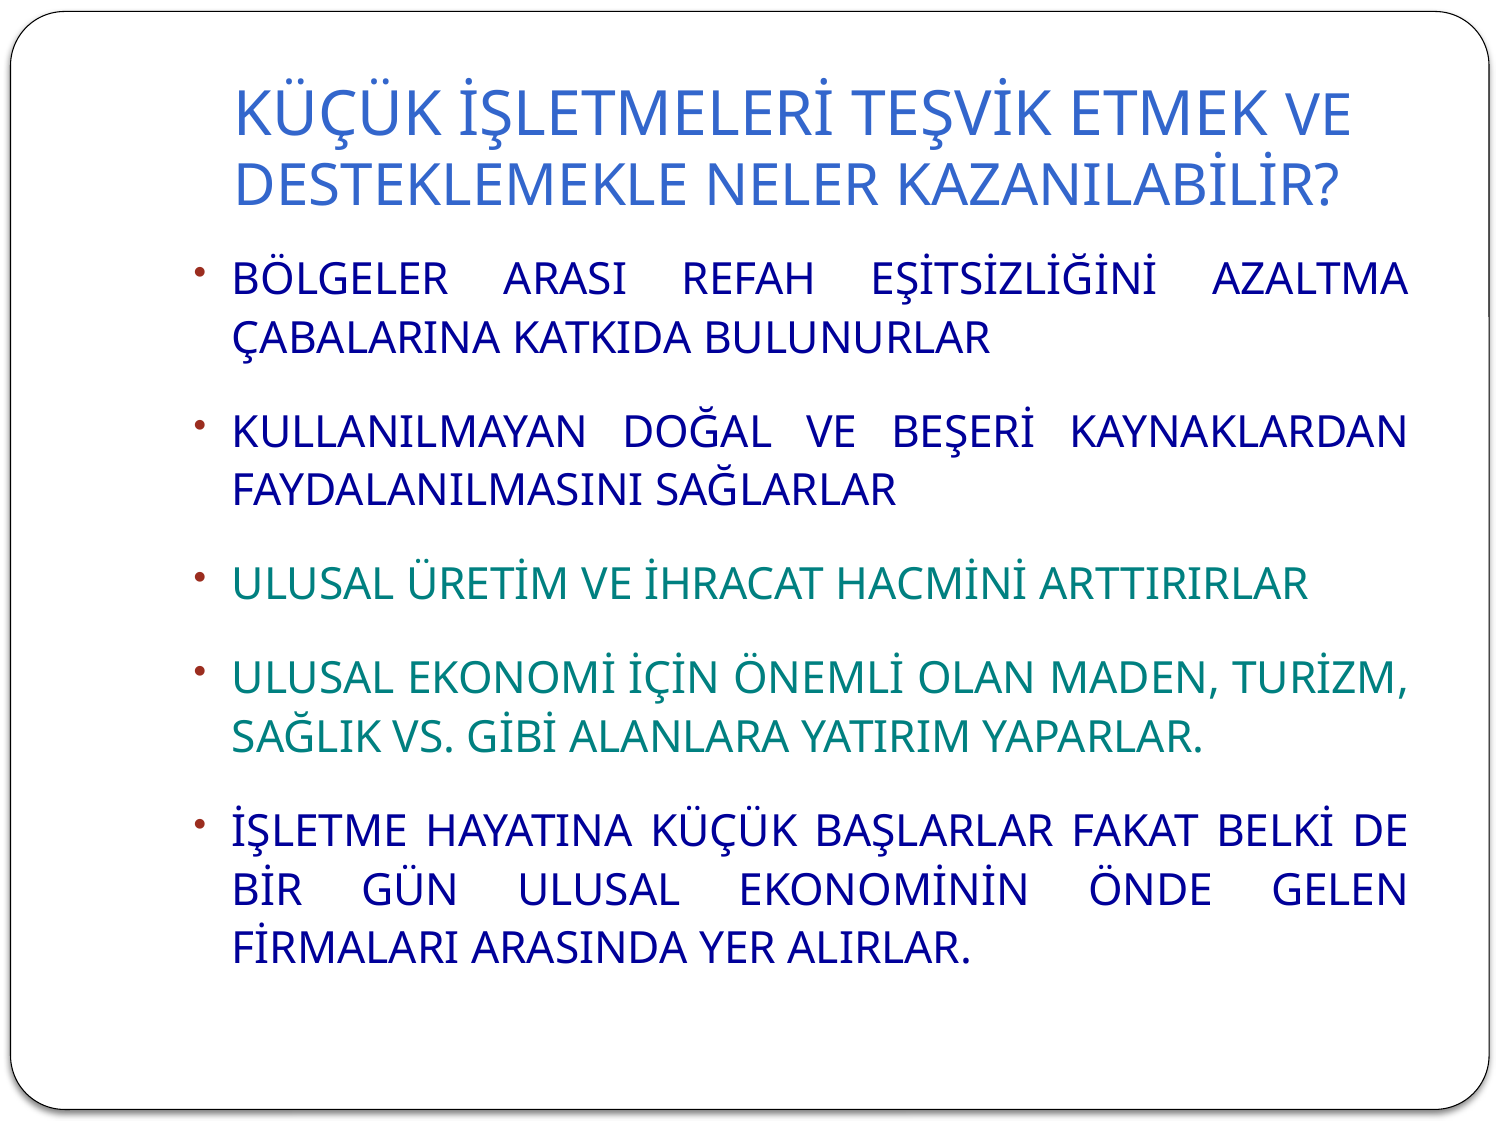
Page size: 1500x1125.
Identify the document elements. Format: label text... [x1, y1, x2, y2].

title KÜÇÜK İŞLETMELERİ TEŞVİK ETMEK VE DESTEKLEMEKLE NELER KAZANILABİLİR? [150, 45, 1425, 233]
list BÖLGELER ARASI REFAH EŞİTSİZLİĞİNİ AZALTMA ÇABALARINA KATKIDA BULUNURLAR KULLANILMAYAN DOĞAL VE BEŞERİ KAYNAKLARDAN FAYDALANILMASINI SAĞLARLAR ULUSAL ÜRETİM VE İHRACAT HACMİNİ ARTTIRIRLAR ULUSAL EKONOMİ İÇİN ÖNEMLİ OLAN MADEN, TURİZM, SAĞLIK VS. GİBİ ALANLARA YATIRIM YAPARLAR. İŞLETME HAYATINA KÜÇÜK BAŞLARLAR FAKAT BELKİ DE BİR GÜN ULUSAL EKONOMİNİN ÖNDE GELEN FİRMALARI ARASINDA YER ALIRLAR. [150, 237, 1425, 988]
